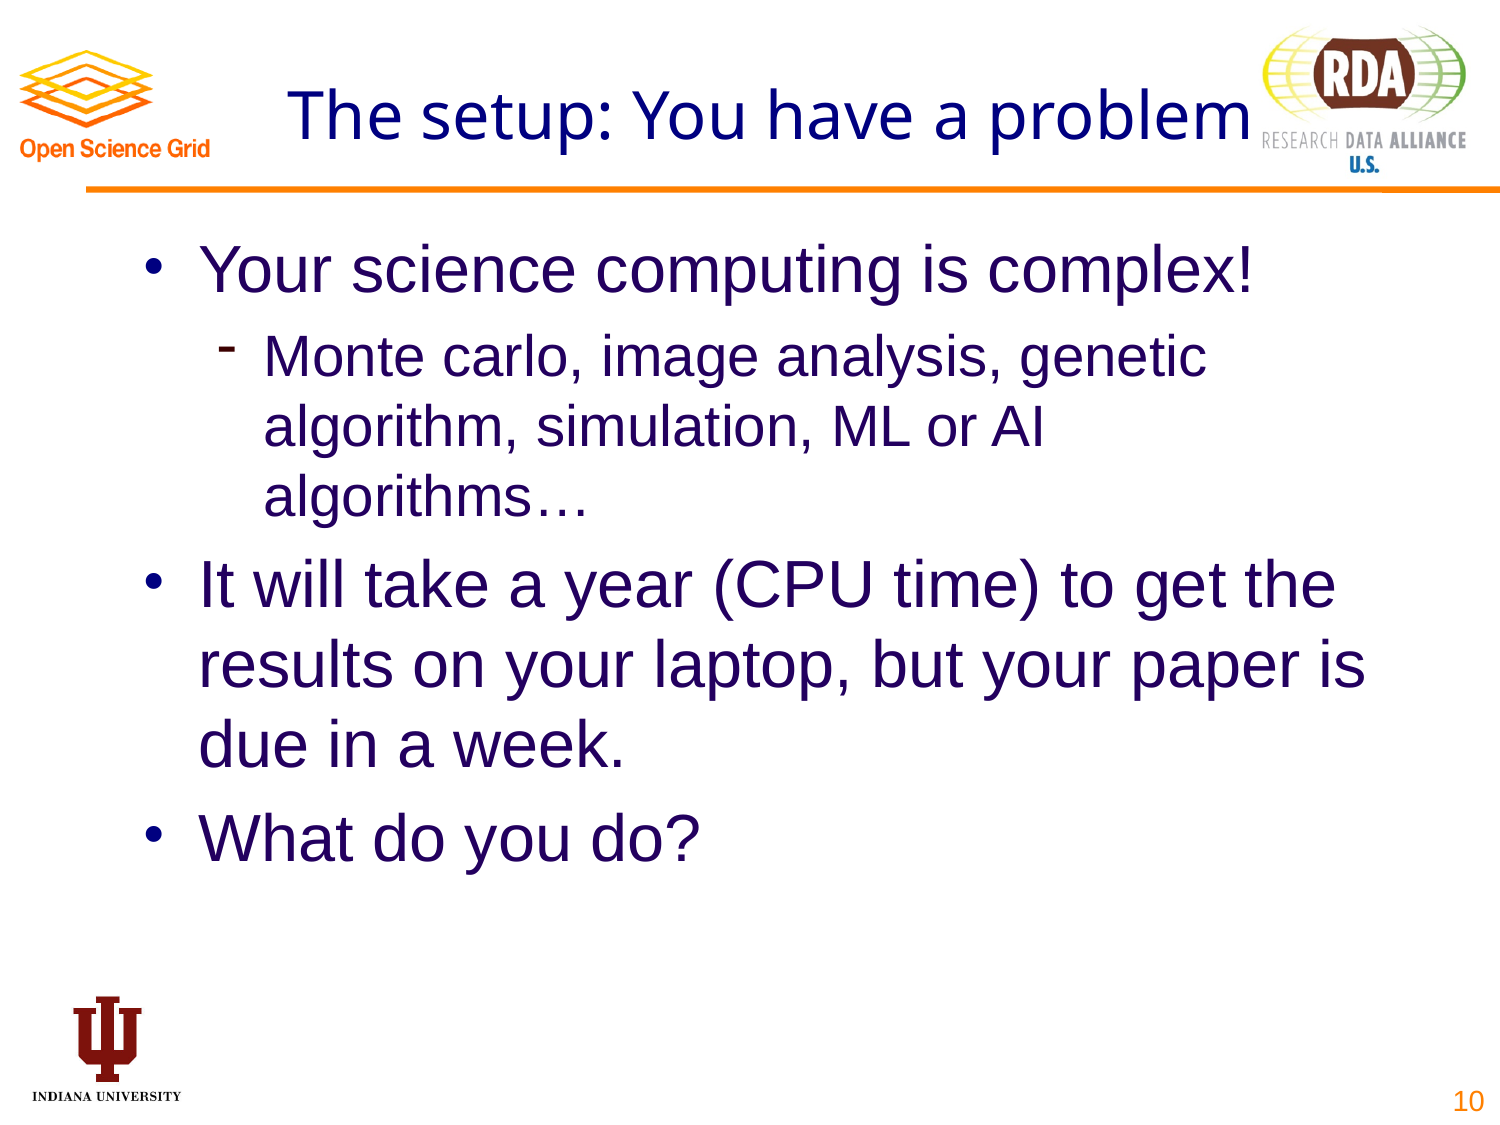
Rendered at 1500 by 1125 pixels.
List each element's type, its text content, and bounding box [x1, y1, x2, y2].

picture [0, 991, 286, 1125]
list Your science computing is complex! Monte carlo, image analysis, genetic algorithm, simulation, ML or AI algorithms… It will take a year (CPU time) to get the results on your laptop, but your paper is due in a week. What do you do? [127, 218, 1403, 988]
slide_number 10 [1430, 1049, 1500, 1125]
picture [1251, 17, 1477, 183]
picture [0, 27, 201, 179]
title The setup: You have a problem [201, 18, 1342, 207]
